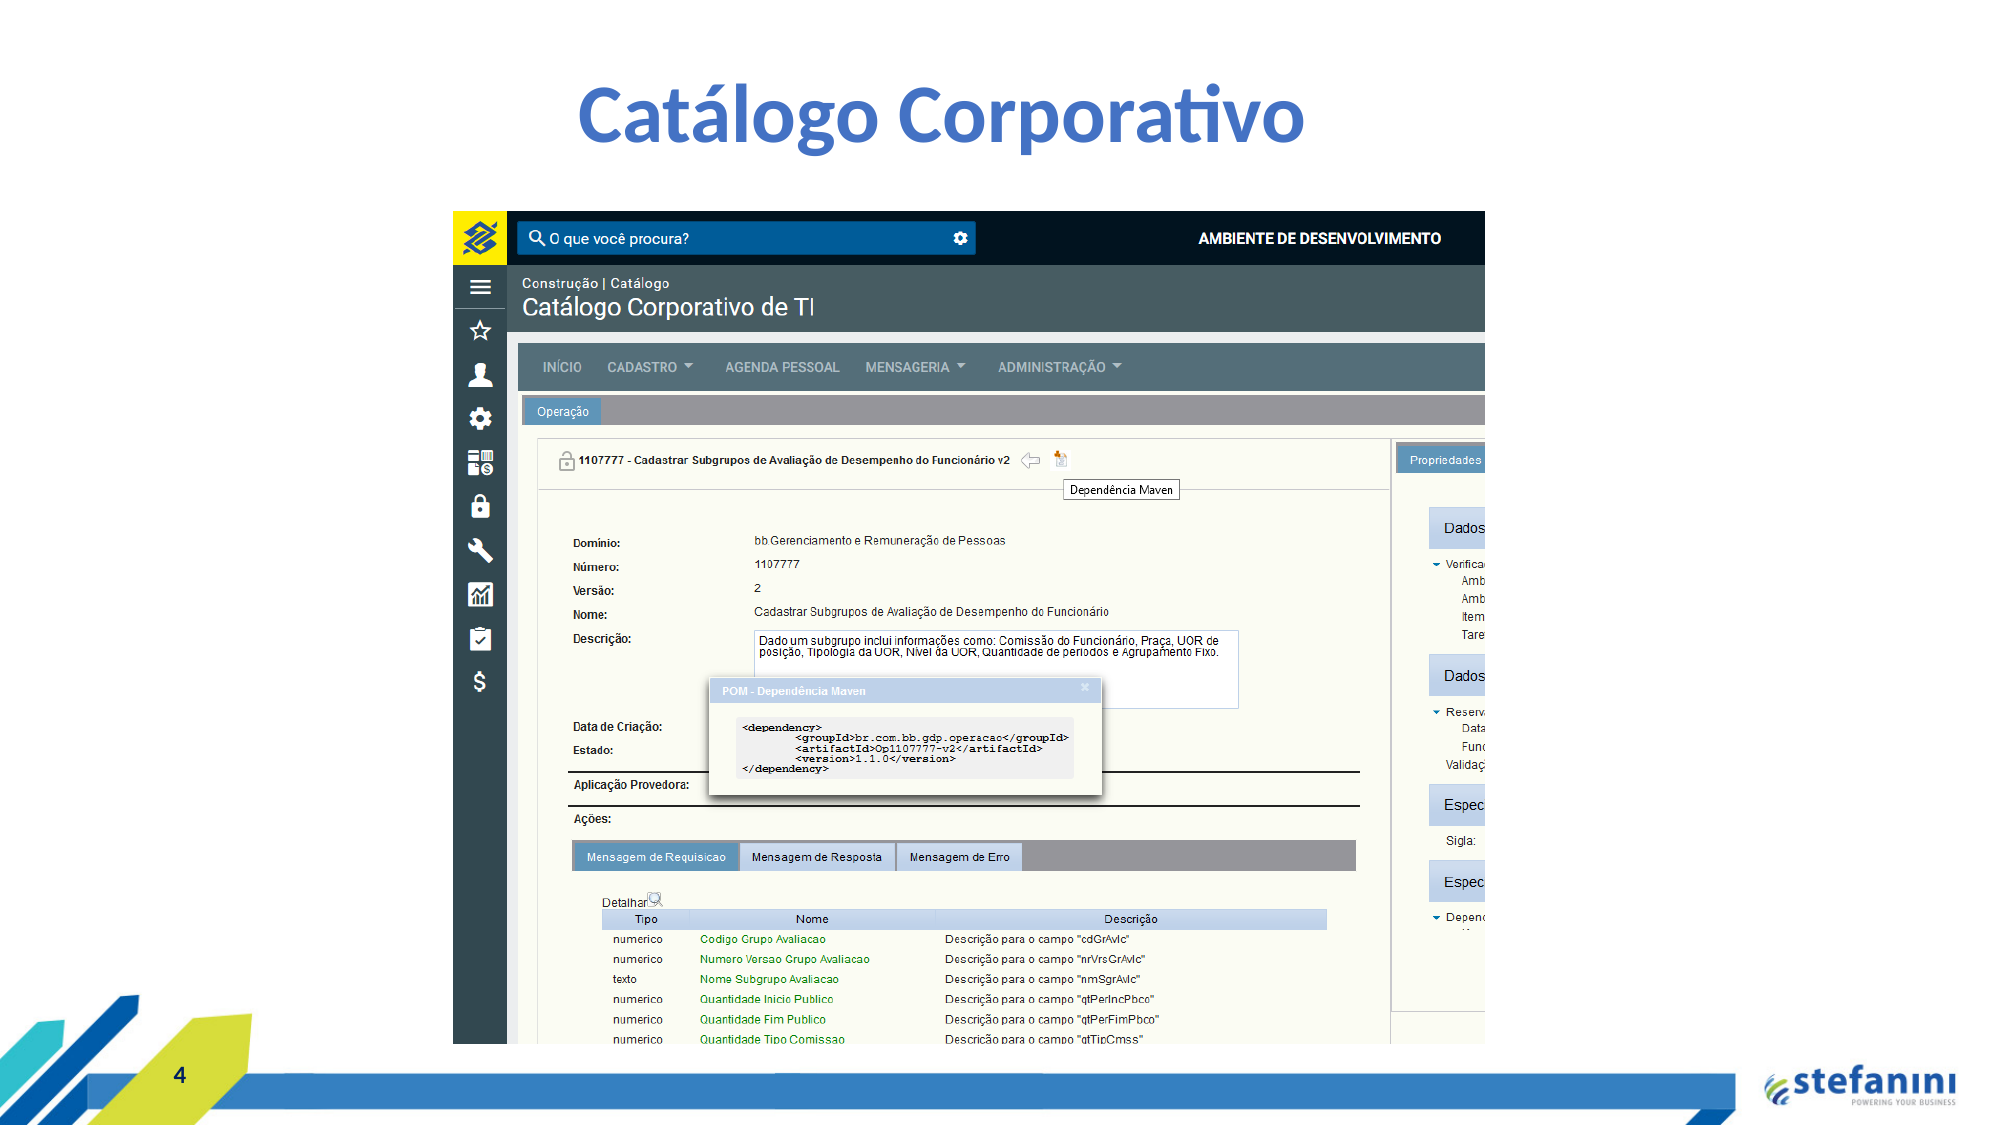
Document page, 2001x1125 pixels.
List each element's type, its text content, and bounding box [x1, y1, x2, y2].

slide_number 4 [158, 1043, 609, 1104]
picture [0, 211, 1998, 1125]
list Catálogo Corporativo [79, 63, 1805, 310]
